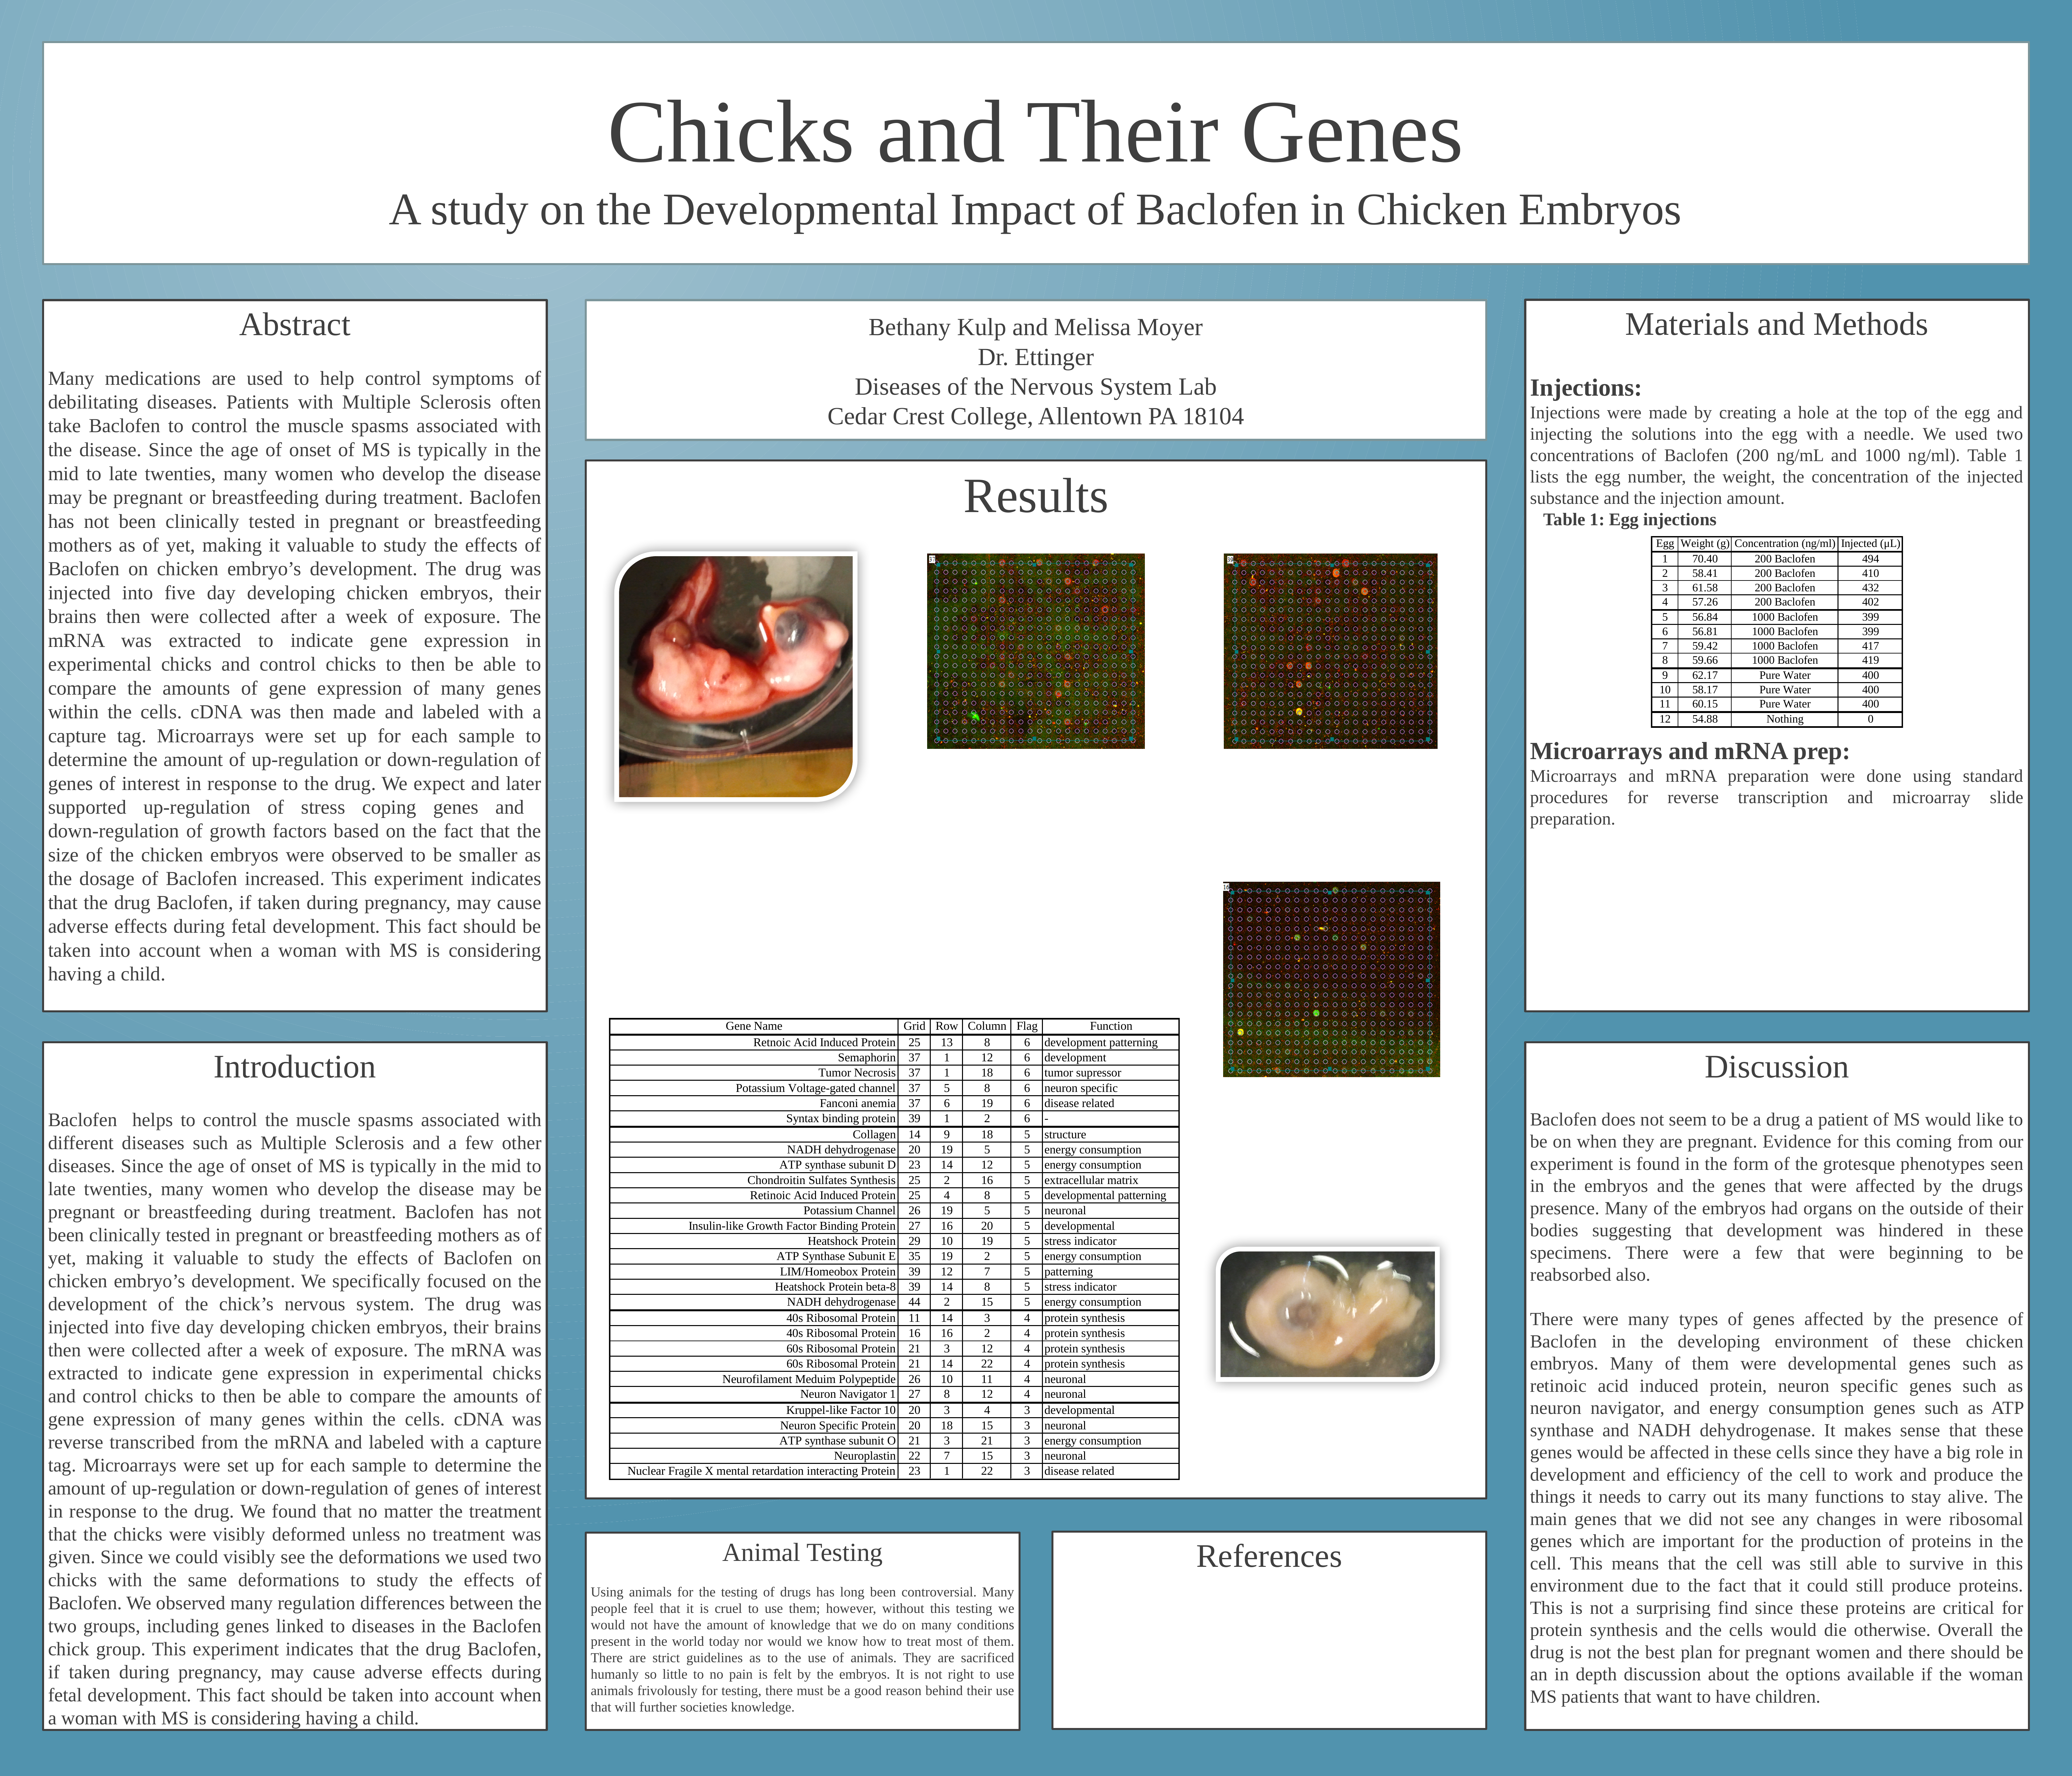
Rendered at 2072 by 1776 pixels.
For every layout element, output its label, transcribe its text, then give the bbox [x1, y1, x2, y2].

text_box Discussion Baclofen does not seem to be a drug a patient of MS would like to be on when they are pregnant. Evidence for this coming from our experiment is found in the form of the grotesque phenotypes seen in the embryos and the genes that were affected by the drugs presence. Many of the embryos had organs on the outside of their bodies suggesting that development was hindered in these specimens. There were a few that were beginning to be reabsorbed also. There were many types of genes affected by the presence of Baclofen in the developing environment of these chicken embryos. Many of them were developmental genes such as retinoic acid induced protein, neuron specific genes such as neuron navigator, and energy consumption genes such as ATP synthase and NADH dehydrogenase. It makes sense that these genes would be affected in these cells since they have a big role in development and efficiency of the cell to work and produce the things it needs to carry out its many functions to stay alive. The main genes that we did not see any changes in were ribosomal genes which are important for the production of proteins in the cell. This means that the cell was still able to survive in this environment due to the fact that it could still produce proteins. This is not a surprising find since these proteins are critical for protein synthesis and the cells would die otherwise. Overall the drug is not the best plan for pregnant women and there should be an in depth discussion about the options available if the woman MS patients that want to have children. [1524, 1041, 2030, 1731]
picture [1223, 882, 1441, 1077]
text_box Introduction Baclofen helps to control the muscle spasms associated with different diseases such as Multiple Sclerosis and a few other diseases. Since the age of onset of MS is typically in the mid to late twenties, many women who develop the disease may be pregnant or breastfeeding during treatment. Baclofen has not been clinically tested in pregnant or breastfeeding mothers as of yet, making it valuable to study the effects of Baclofen on chicken embryo’s development. We specifically focused on the development of the chick’s nervous system. The drug was injected into five day developing chicken embryos, their brains then were collected after a week of exposure. The mRNA was extracted to indicate gene expression in experimental chicks and control chicks to then be able to compare the amounts of gene expression of many genes within the cells. cDNA was reverse transcribed from the mRNA and labeled with a capture tag. Microarrays were set up for each sample to determine the amount of up-regulation or down-regulation of genes of interest in response to the drug. We found that no matter the treatment that the chicks were visibly deformed unless no treatment was given. Since we could visibly see the deformations we used two chicks with the same deformations to study the effects of Baclofen. We observed many regulation differences between the two groups, including genes linked to diseases in the Baclofen chick group. This experiment indicates that the drug Baclofen, if taken during pregnancy, may cause adverse effects during fetal development. This fact should be taken into account when a woman with MS is considering having a child. [42, 1041, 548, 1731]
picture [1651, 536, 1903, 728]
text_box Results [585, 459, 1487, 1499]
text_box Animal Testing Using animals for the testing of drugs has long been controversial. Many people feel that it is cruel to use them; however, without this testing we would not have the amount of knowledge that we do on many conditions present in the world today nor would we know how to treat most of them. There are strict guidelines as to the use of animals. They are sacrificed humanly so little to no pain is felt by the embryos. It is not right to use animals frivolously for testing, there must be a good reason behind their use that will further societies knowledge. [585, 1532, 1021, 1731]
picture [1223, 554, 1438, 749]
picture [609, 1018, 1180, 1480]
text_box Abstract Many medications are used to help control symptoms of debilitating diseases. Patients with Multiple Sclerosis often take Baclofen to control the muscle spasms associated with the disease. Since the age of onset of MS is typically in the mid to late twenties, many women who develop the disease may be pregnant or breastfeeding during treatment. Baclofen has not been clinically tested in pregnant or breastfeeding mothers as of yet, making it valuable to study the effects of Baclofen on chicken embryo’s development. The drug was injected into five day developing chicken embryos, their brains then were collected after a week of exposure. The mRNA was extracted to indicate gene expression in experimental chicks and control chicks to then be able to compare the amounts of gene expression of many genes within the cells. cDNA was then made and labeled with a capture tag. Microarrays were set up for each sample to determine the amount of up-regulation or down-regulation of genes of interest in response to the drug. We expect and later supported up-regulation of stress coping genes and down-regulation of growth factors based on the fact that the size of the chicken embryos were observed to be smaller as the dosage of Baclofen increased. This experiment indicates that the drug Baclofen, if taken during pregnancy, may cause adverse effects during fetal development. This fact should be taken into account when a woman with MS is considering having a child. [42, 299, 548, 1012]
text_box References [1051, 1531, 1487, 1730]
text_box Materials and Methods Injections: Injections were made by creating a hole at the top of the egg and injecting the solutions into the egg with a needle. We used two concentrations of Baclofen (200 ng/mL and 1000 ng/ml). Table 1 lists the egg number, the weight, the concentration of the injected substance and the injection amount. Table 1: Egg injections Microarrays and mRNA prep: Microarrays and mRNA preparation were done using standard procedures for reverse transcription and microarray slide preparation. [1524, 299, 2030, 1012]
picture [616, 554, 855, 800]
picture [927, 554, 1145, 749]
picture [1218, 1249, 1438, 1380]
text_box Bethany Kulp and Melissa Moyer Dr. Ettinger Diseases of the Nervous System Lab Cedar Crest College, Allentown PA 18104 [585, 299, 1487, 441]
text_box Chicks and Their Genes A study on the Developmental Impact of Baclofen in Chicken Embryos [42, 41, 2030, 265]
